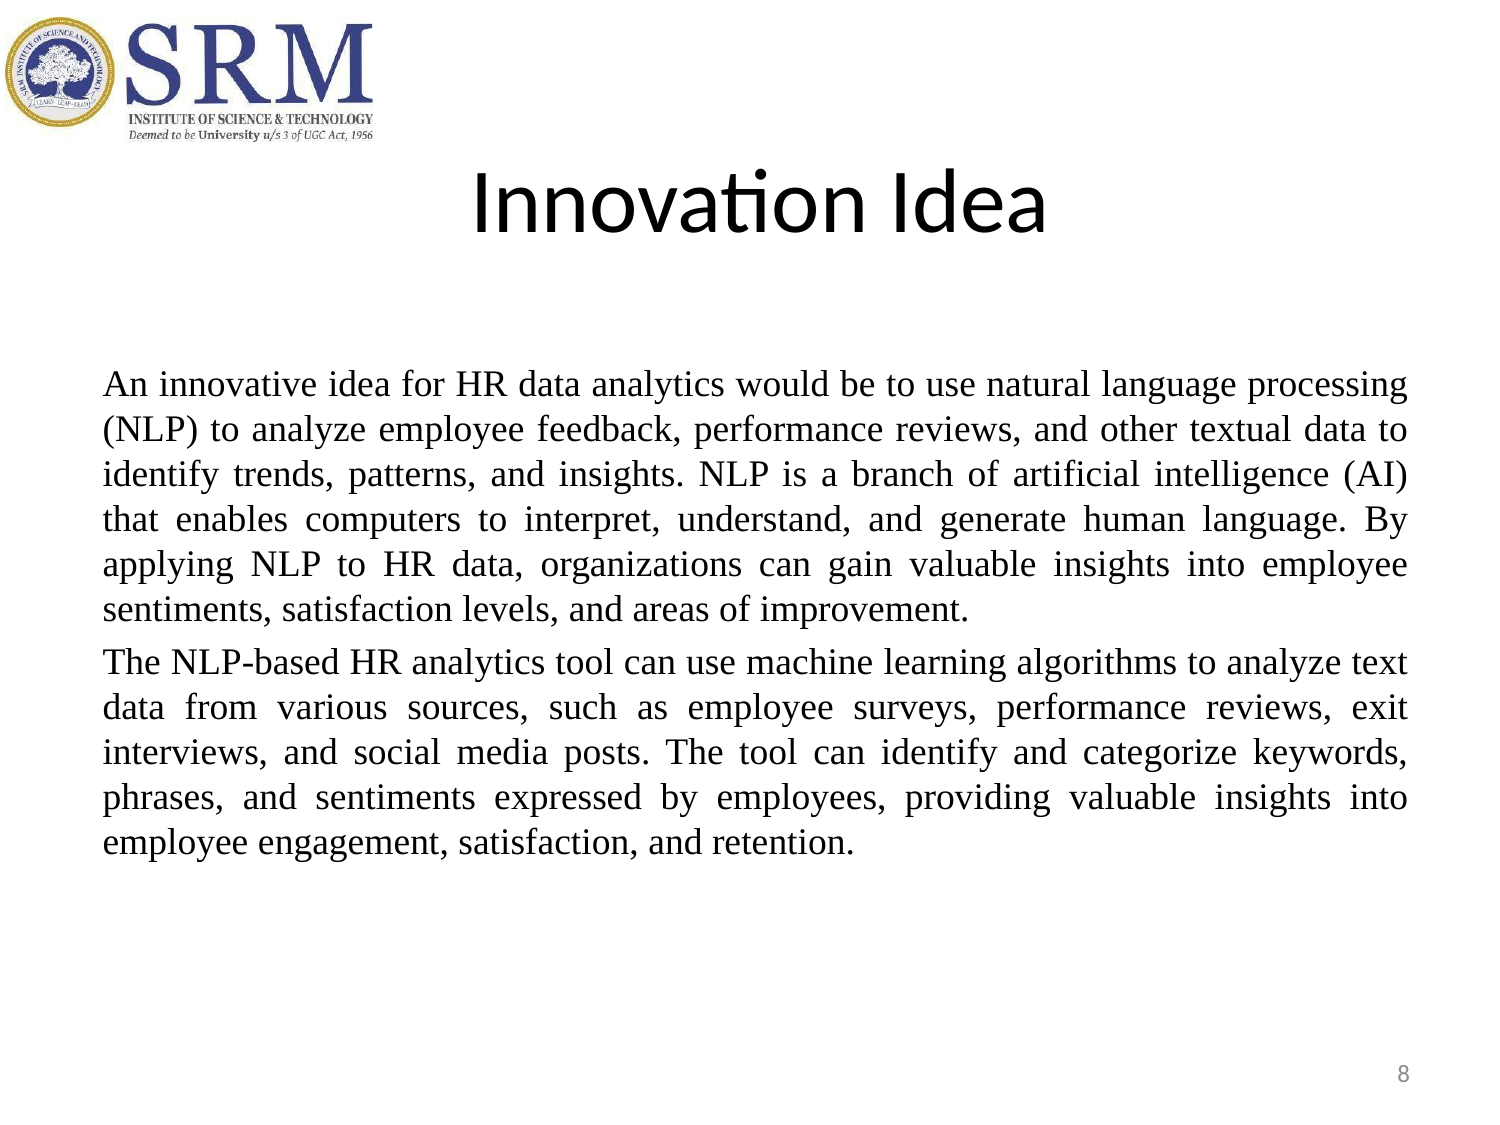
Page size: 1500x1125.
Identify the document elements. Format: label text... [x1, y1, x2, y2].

slide_number 8 [1074, 1042, 1425, 1103]
title Innovation Idea [75, 102, 1425, 290]
list An innovative idea for HR data analytics would be to use natural language processing (NLP) to analyze employee feedback, performance reviews, and other textual data to identify trends, patterns, and insights. NLP is a branch of artificial intelligence (AI) that enables computers to interpret, understand, and generate human language. By applying NLP to HR data, organizations can gain valuable insights into employee sentiments, satisfaction levels, and areas of improvement. The NLP-based HR analytics tool can use machine learning algorithms to analyze text data from various sources, such as employee surveys, performance reviews, exit interviews, and social media posts. The tool can identify and categorize keywords, phrases, and sentiments expressed by employees, providing valuable insights into employee engagement, satisfaction, and retention. [75, 344, 1425, 895]
picture [5, 17, 373, 142]
